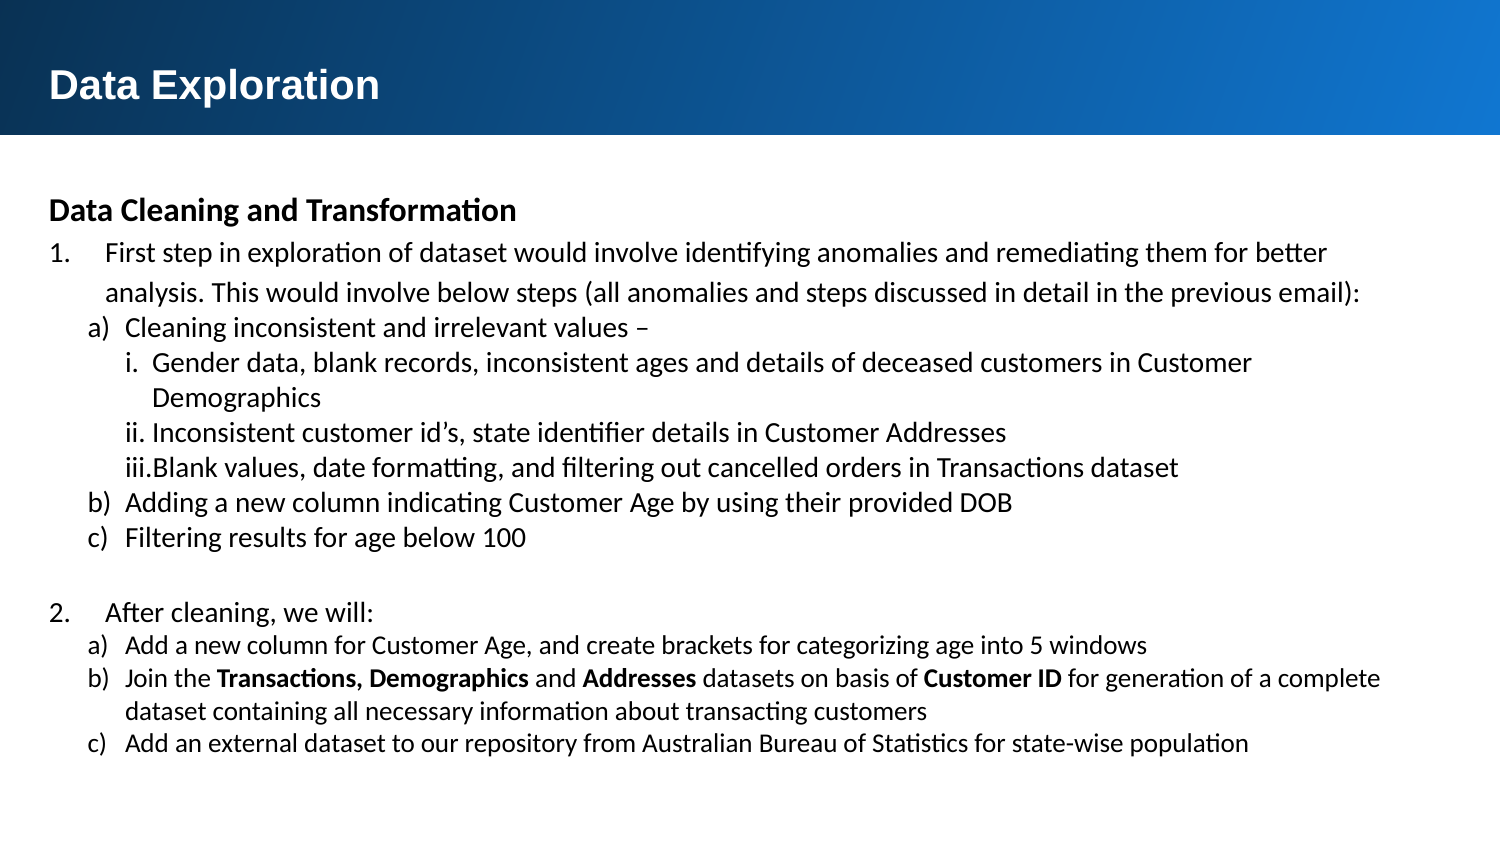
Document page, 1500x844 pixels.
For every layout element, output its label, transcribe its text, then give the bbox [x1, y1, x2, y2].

text_box [0, 0, 1500, 135]
text_box Data Cleaning and Transformation First step in exploration of dataset would involve identifying anomalies and remediating them for better analysis. This would involve below steps (all anomalies and steps discussed in detail in the previous email): Cleaning inconsistent and irrelevant values – Gender data, blank records, inconsistent ages and details of deceased customers in Customer Demographics Inconsistent customer id’s, state identifier details in Customer Addresses Blank values, date formatting, and filtering out cancelled orders in Transactions dataset Adding a new column indicating Customer Age by using their provided DOB Filtering results for age below 100 After cleaning, we will: Add a new column for Customer Age, and create brackets for categorizing age into 5 windows Join the Transactions, Demographics and Addresses datasets on basis of Customer ID for generation of a complete dataset containing all necessary information about transacting customers Add an external dataset to our repository from Australian Bureau of Statistics for state-wise population [33, 166, 1439, 773]
text_box Data Exploration [33, 43, 1439, 124]
